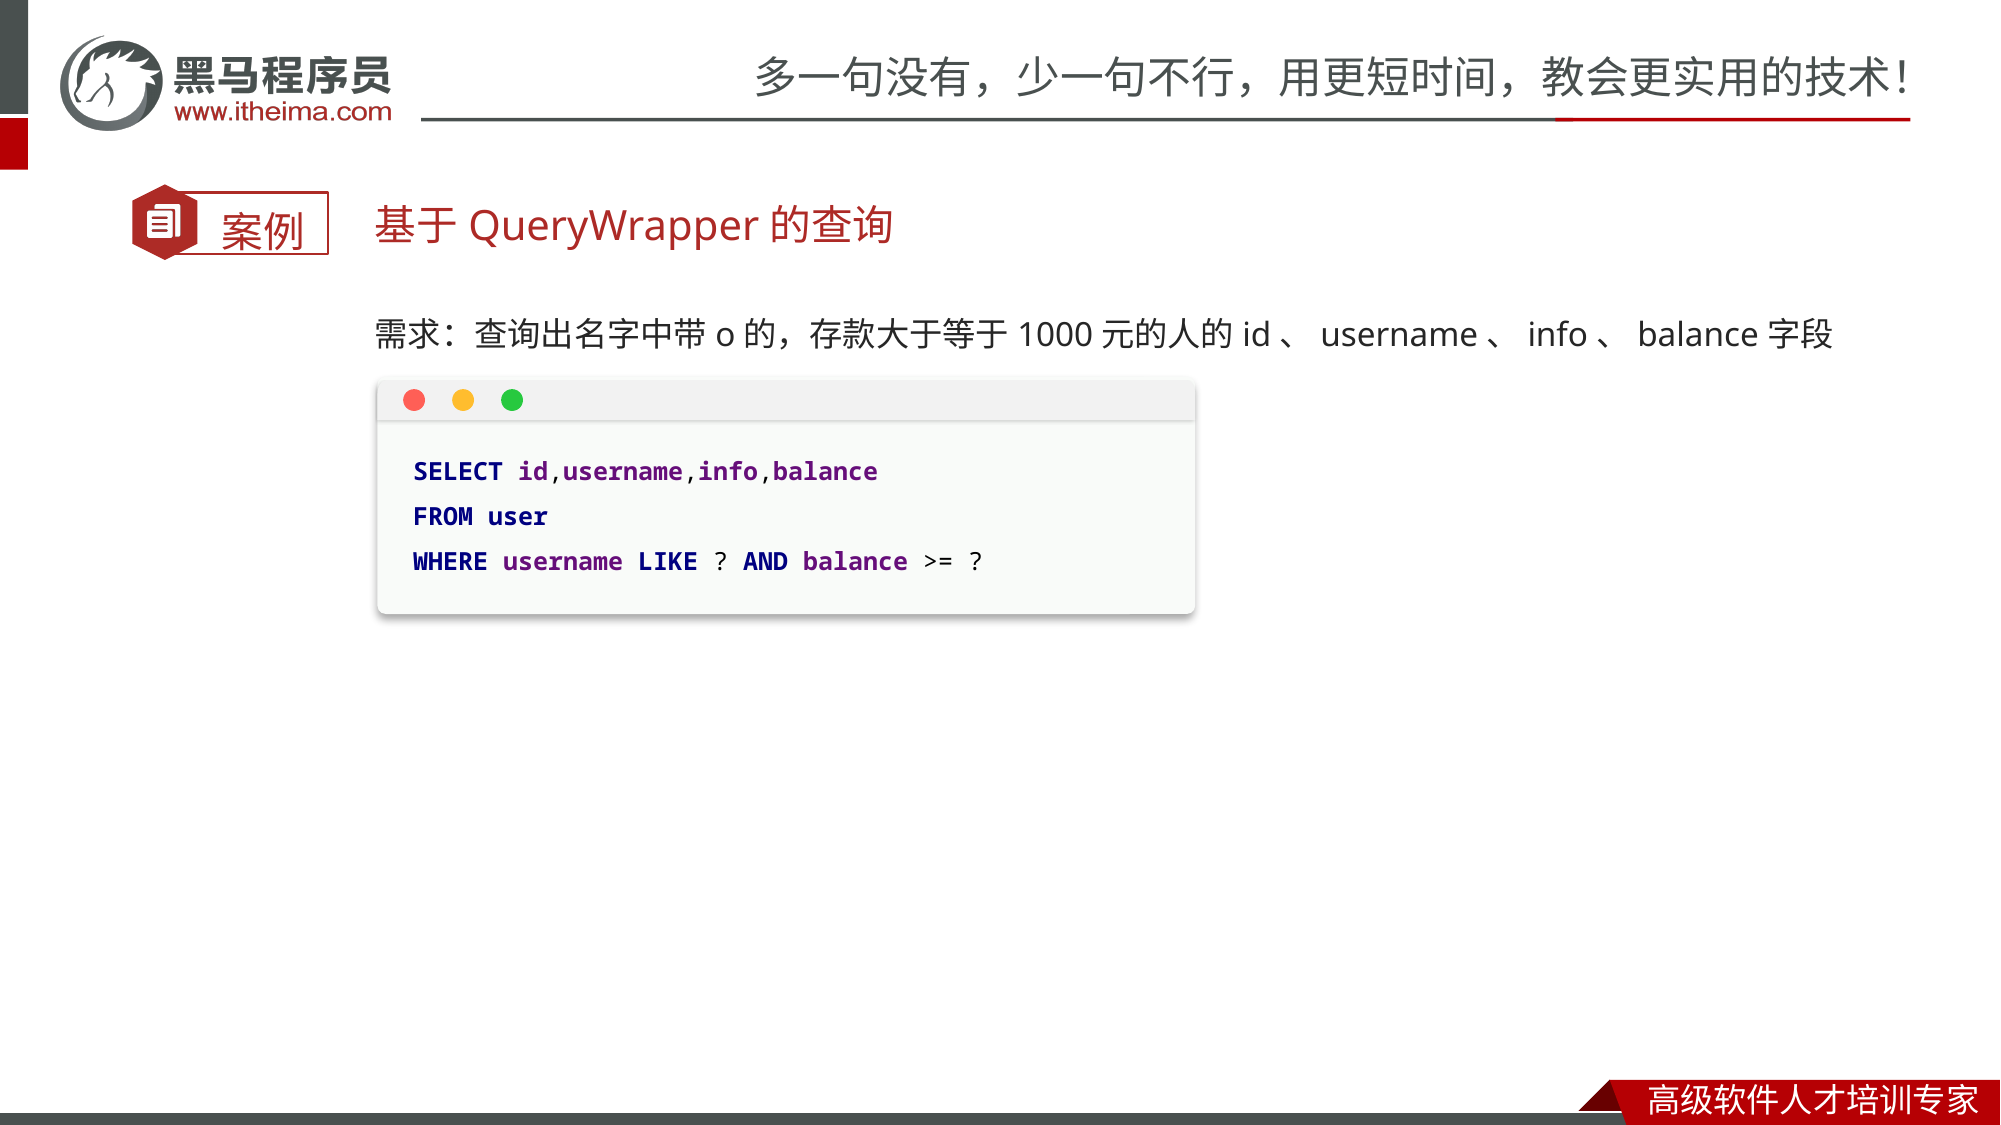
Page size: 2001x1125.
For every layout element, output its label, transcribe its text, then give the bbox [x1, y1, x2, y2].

picture [14, 0, 453, 179]
list 需求：查询出名字中带o的，存款大于等于1000元的人的id、username、info、balance字段 [360, 285, 1872, 904]
picture [147, 204, 181, 238]
list 基于QueryWrapper的查询 [360, 181, 1872, 266]
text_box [377, 376, 1196, 615]
